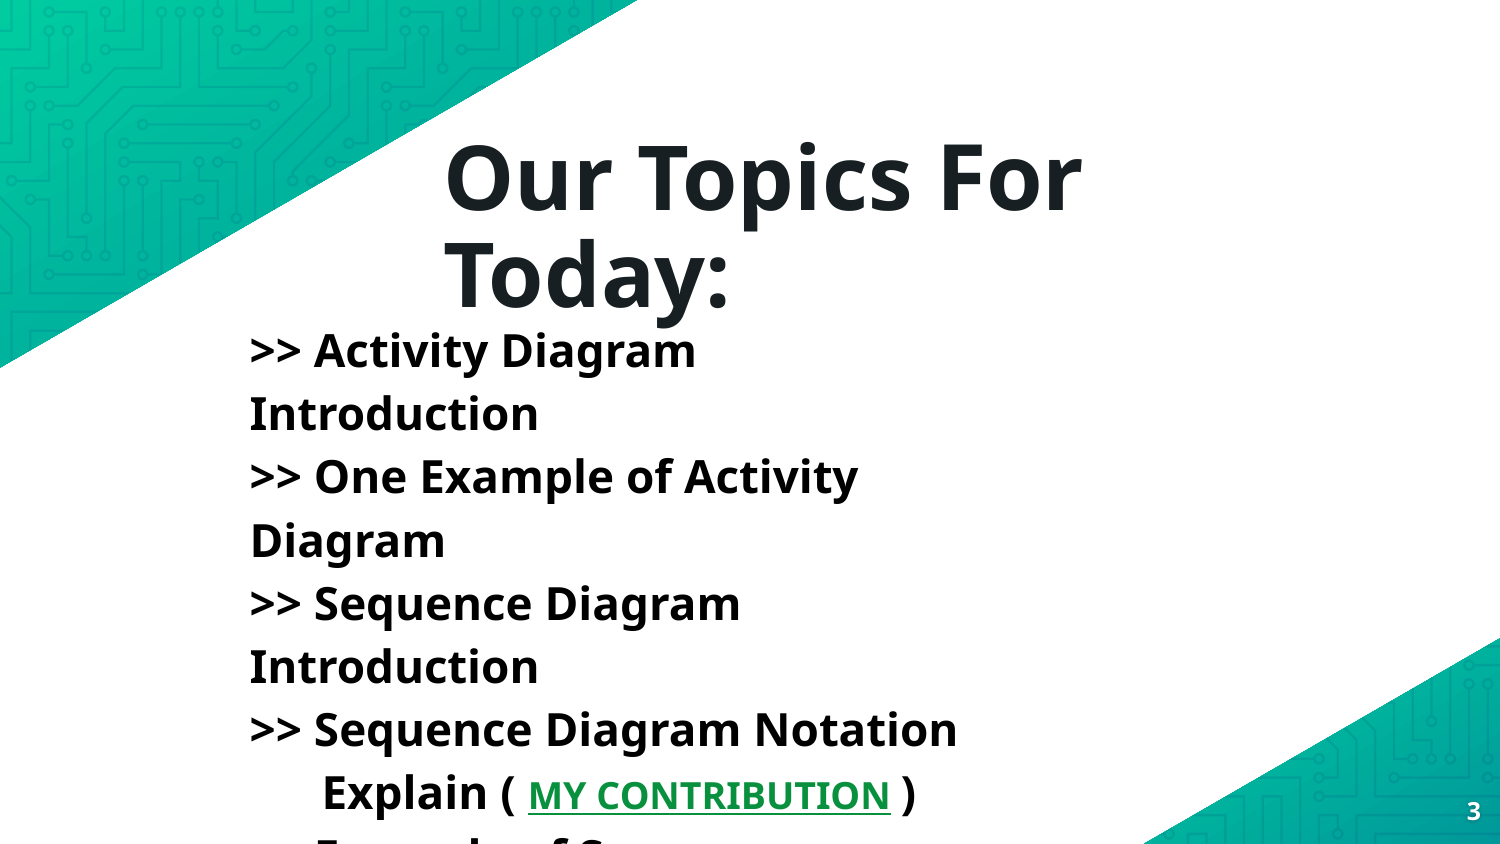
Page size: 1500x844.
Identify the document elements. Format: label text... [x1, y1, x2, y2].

slide_number 3 [1391, 779, 1482, 844]
text_box >> Activity Diagram Introduction >> One Example of Activity Diagram >> Sequence Diagram Introduction >> Sequence Diagram Notation Explain ( MY CONTRIBUTION ) >> Example of Sequence Diagram [234, 298, 998, 760]
title Our Topics For Today: [443, 131, 1323, 213]
